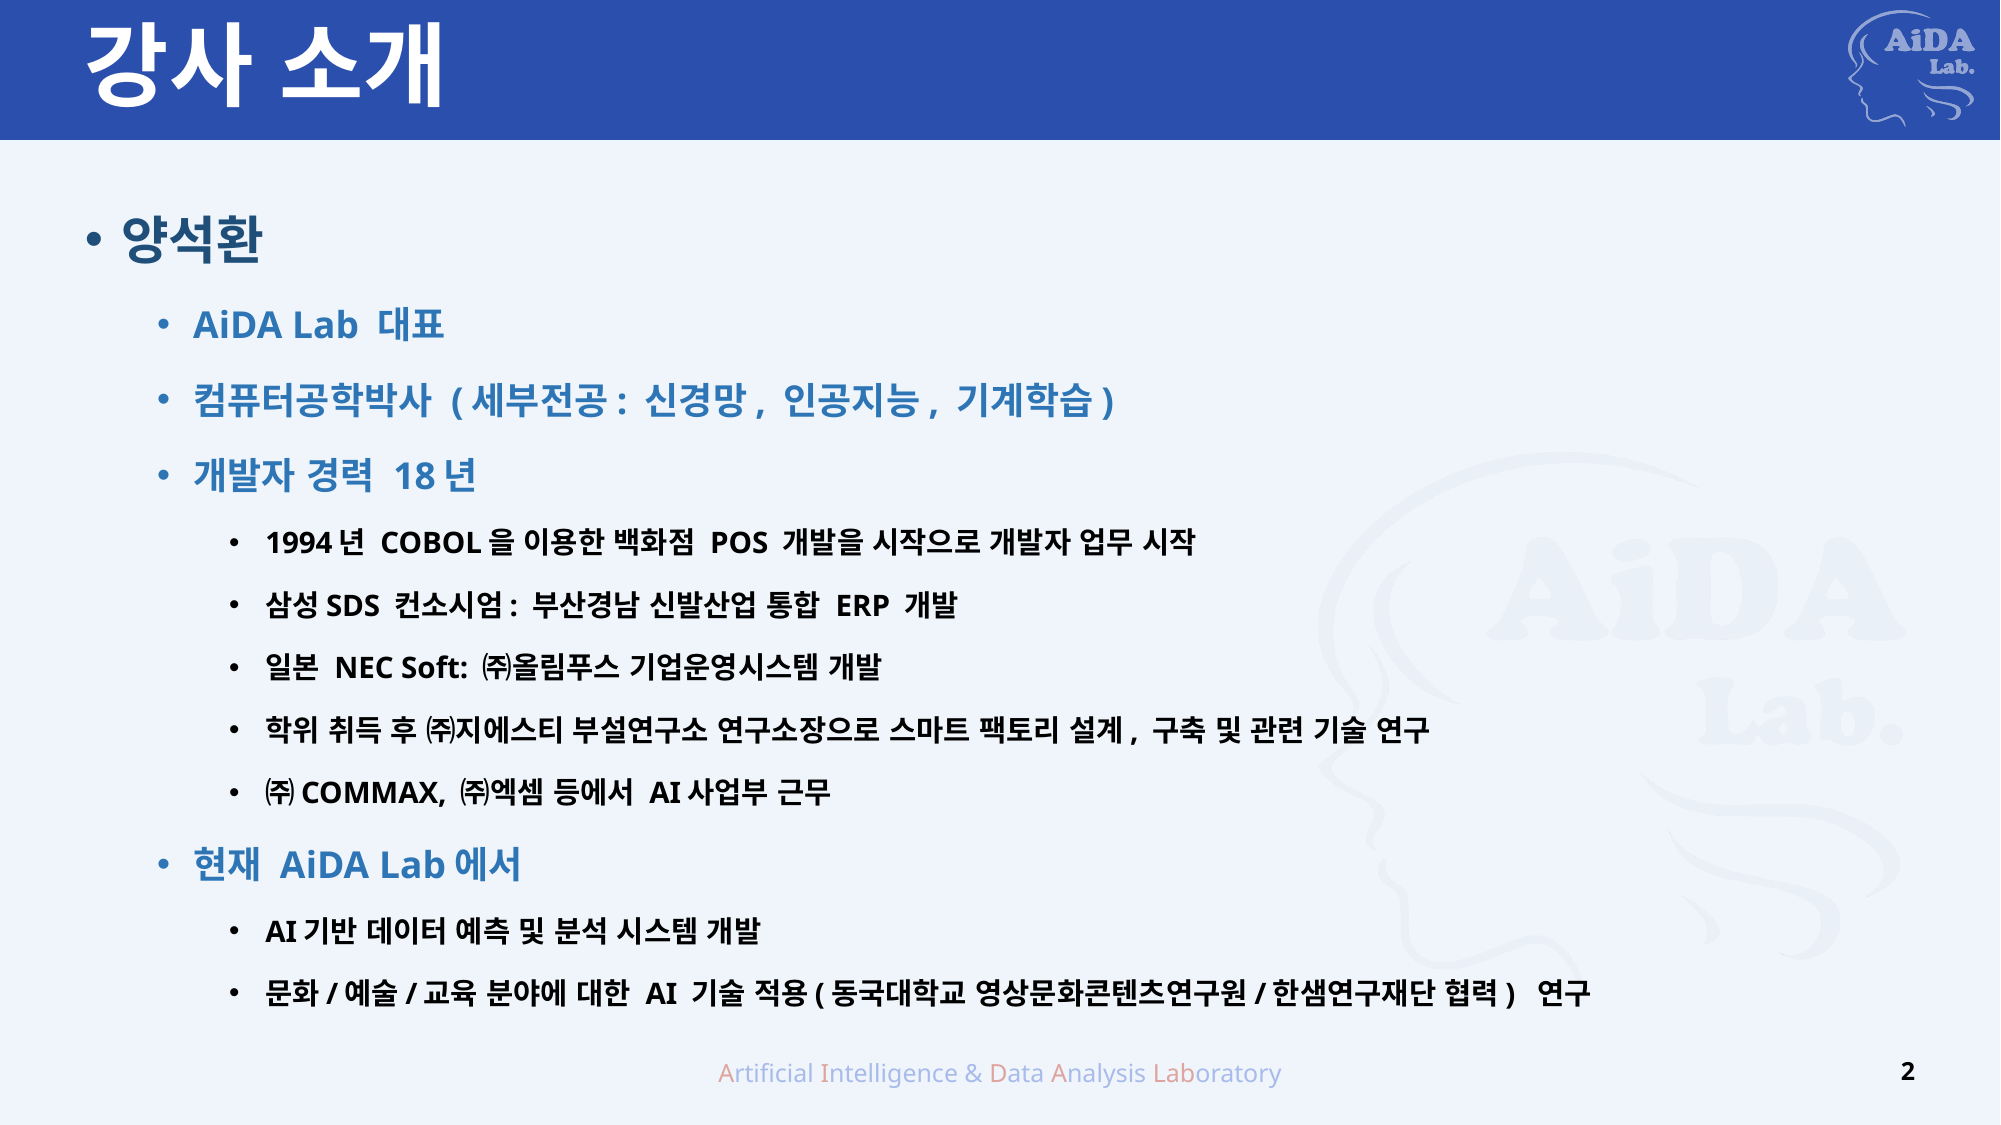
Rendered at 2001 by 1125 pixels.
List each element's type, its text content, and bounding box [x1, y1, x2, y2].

slide_number 2 [1412, 1042, 1930, 1103]
title 강사 소개 [69, 7, 1823, 133]
list 양석환 AiDA Lab 대표 컴퓨터공학박사 (세부전공: 신경망, 인공지능, 기계학습) 개발자 경력 18년 1994년 COBOL을 이용한 백화점 POS 개발을 시작으로 개발자 업무 시작 삼성SDS 컨소시엄: 부산경남 신발산업 통합 ERP 개발 일본 NEC Soft: ㈜올림푸스 기업운영시스템 개발 학위 취득 후 ㈜지에스티 부설연구소 연구소장으로 스마트 팩토리 설계, 구축 및 관련 기술 연구 ㈜COMMAX, ㈜엑셈 등에서 AI사업부 근무 현재 AiDA Lab에서 AI기반 데이터 예측 및 분석 시스템 개발 문화/예술/교육 분야에 대한 AI 기술 적용(동국대학교 영상문화콘텐츠연구원/한샘연구재단 협력) 연구 [69, 168, 1930, 1019]
footer Artificial Intelligence & Data Analysis Laboratory [662, 1042, 1338, 1103]
picture [1842, 7, 1980, 133]
